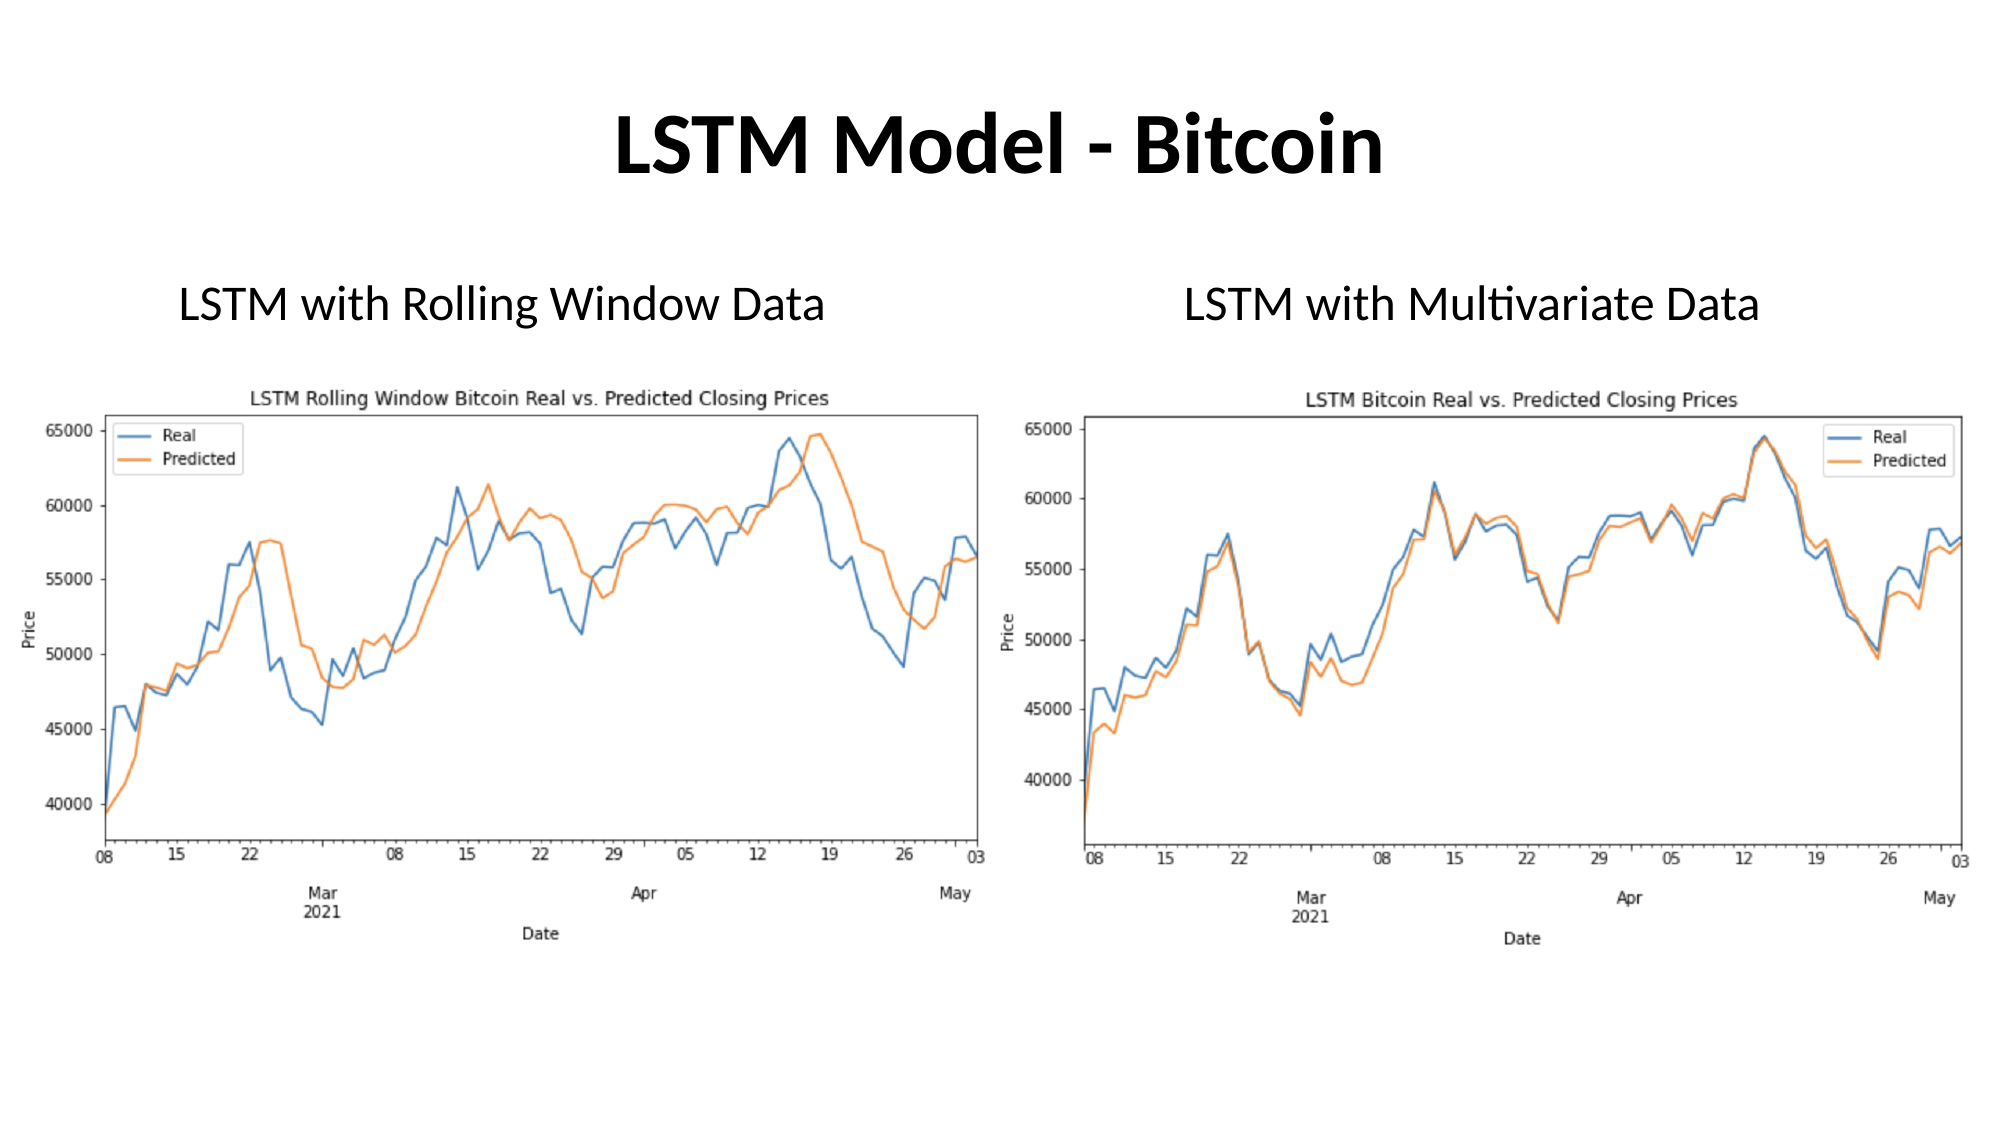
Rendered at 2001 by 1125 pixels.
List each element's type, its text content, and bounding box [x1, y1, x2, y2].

text_box LSTM with Rolling Window Data [65, 255, 940, 346]
picture [9, 378, 1981, 952]
text_box LSTM Model - Bitcoin [537, 71, 1463, 207]
text_box LSTM with Multivariate Data [1035, 255, 1910, 346]
